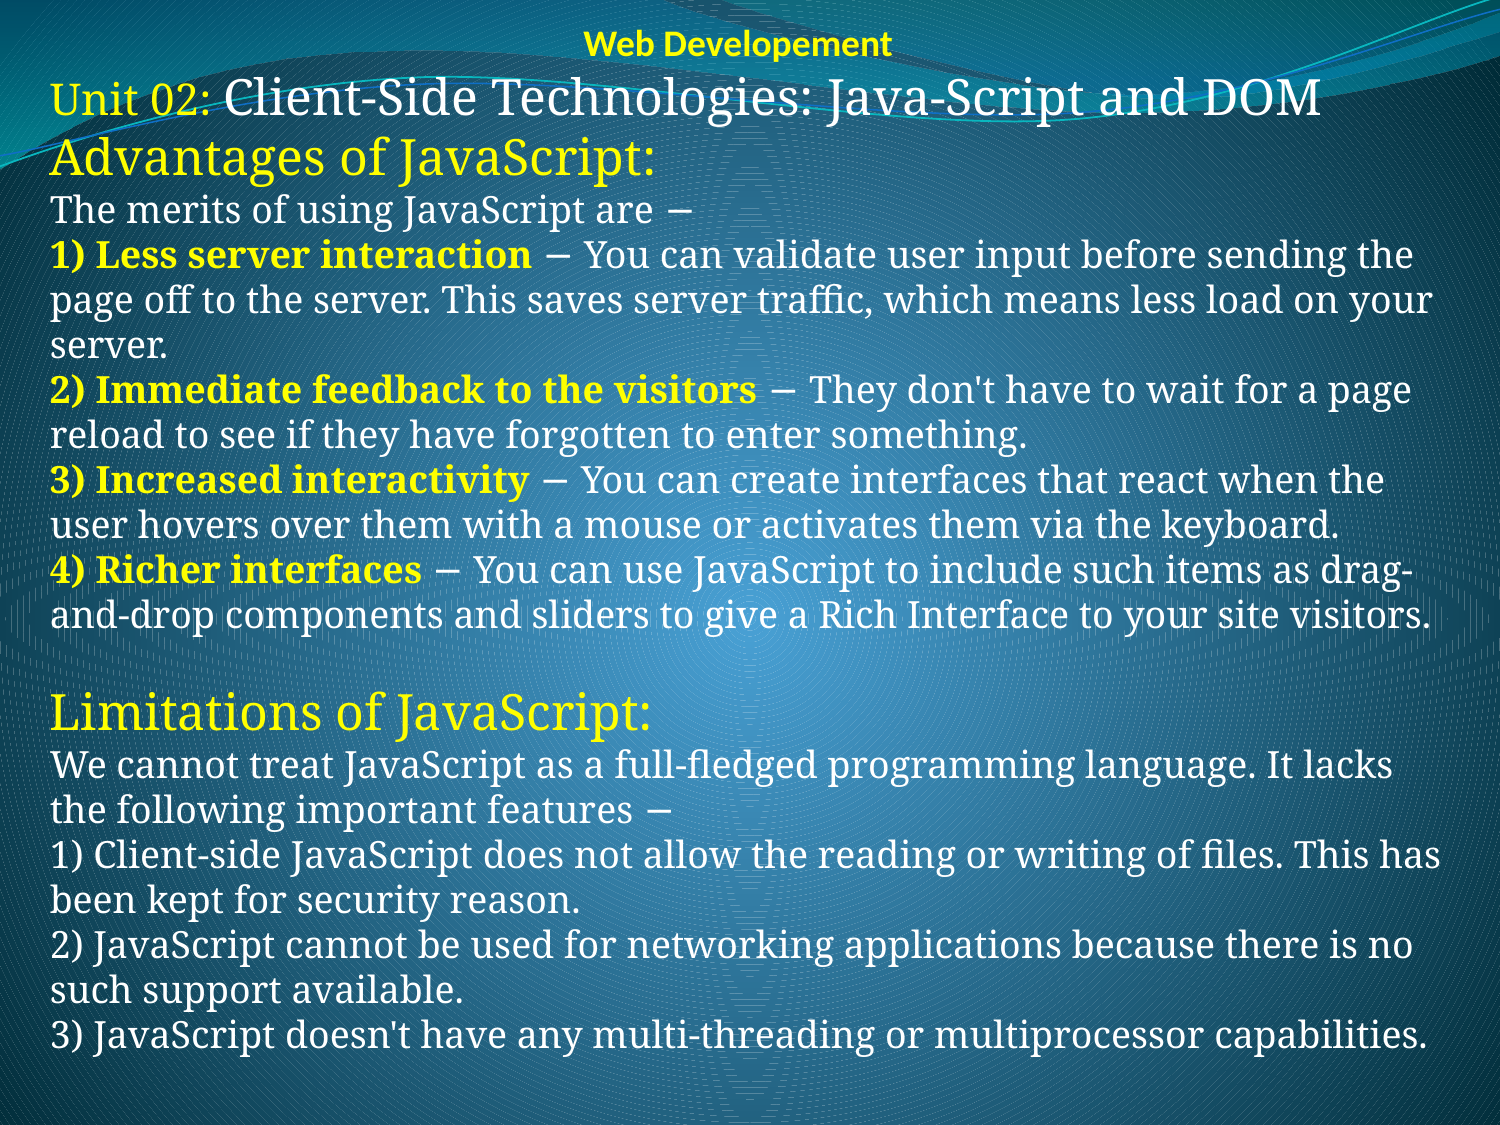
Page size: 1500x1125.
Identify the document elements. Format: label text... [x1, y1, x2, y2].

text_box Unit 02: Client-Side Technologies: Java-Script and DOM Advantages of JavaScript: The merits of using JavaScript are − 1) Less server interaction − You can validate user input before sending the page off to the server. This saves server traffic, which means less load on your server. 2) Immediate feedback to the visitors − They don't have to wait for a page reload to see if they have forgotten to enter something. 3) Increased interactivity − You can create interfaces that react when the user hovers over them with a mouse or activates them via the keyboard. 4) Richer interfaces − You can use JavaScript to include such items as drag-and-drop components and sliders to give a Rich Interface to your site visitors. Limitations of JavaScript: We cannot treat JavaScript as a full-fledged programming language. It lacks the following important features − 1) Client-side JavaScript does not allow the reading or writing of files. This has been kept for security reason. 2) JavaScript cannot be used for networking applications because there is no such support available. 3) JavaScript doesn't have any multi-threading or multiprocessor capabilities. [35, 58, 1459, 1125]
text_box Web Developement [269, 11, 1207, 58]
